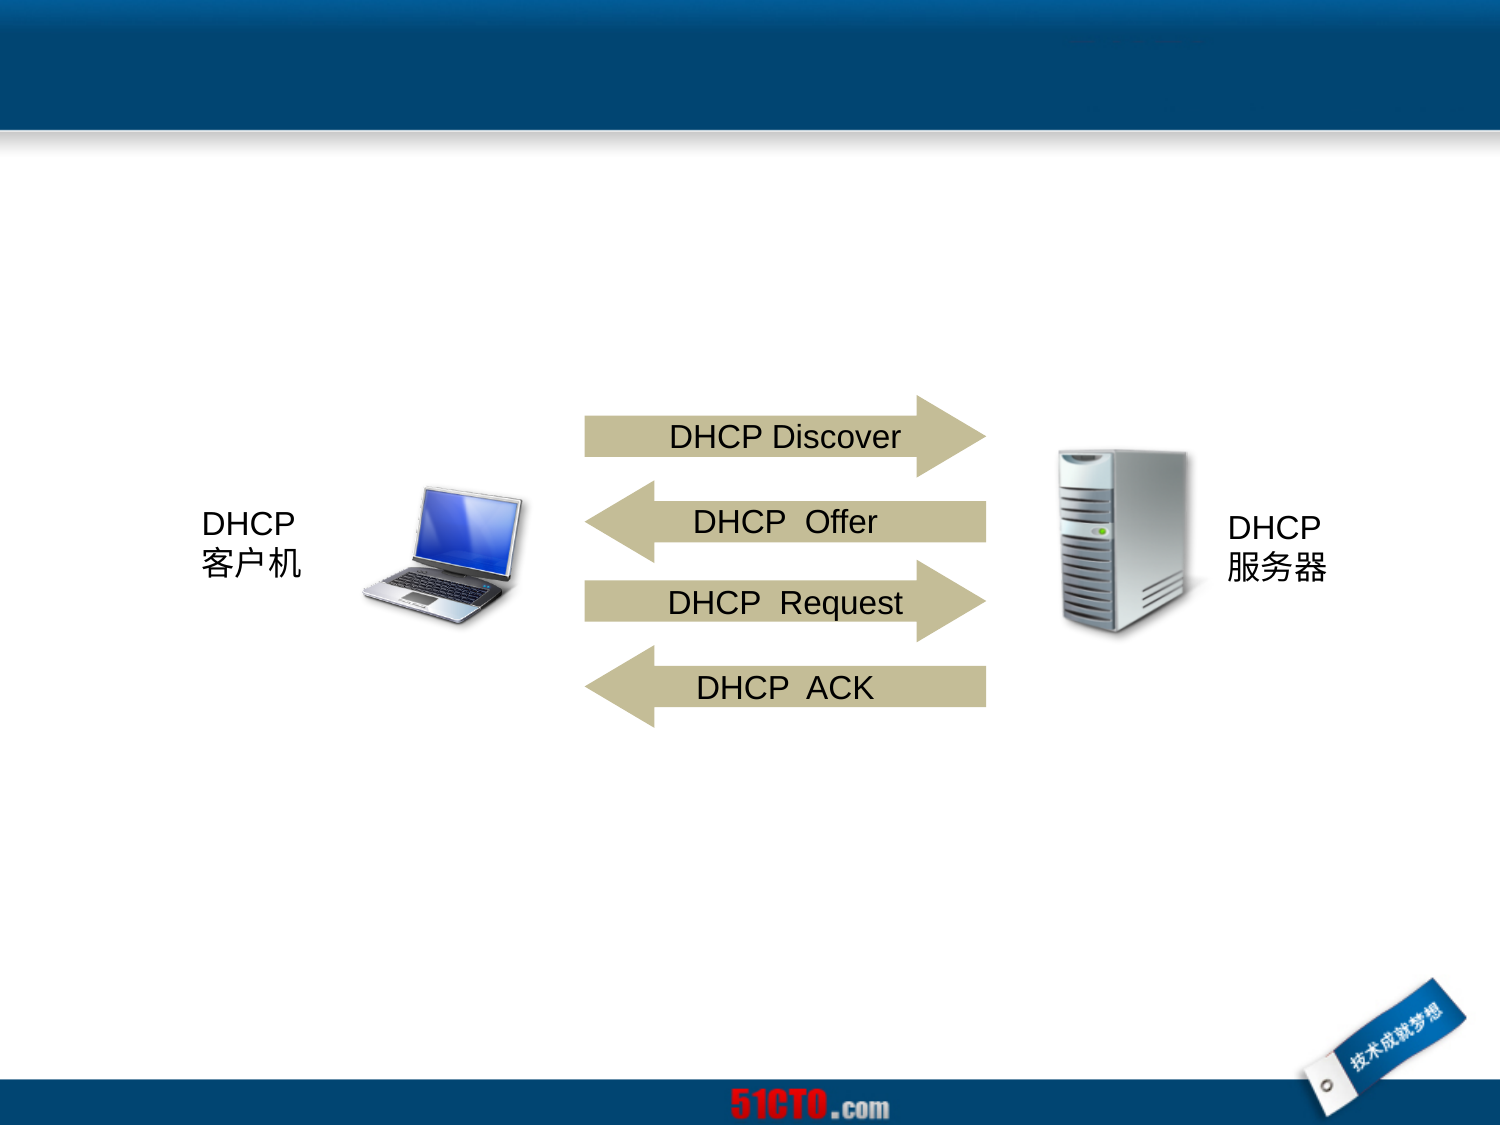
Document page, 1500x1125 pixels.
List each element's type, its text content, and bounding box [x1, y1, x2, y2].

text_box DHCP 服务器 [1219, 499, 1387, 594]
picture [0, 0, 1500, 1125]
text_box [584, 394, 987, 729]
text_box DHCP 客户机 [186, 494, 354, 590]
